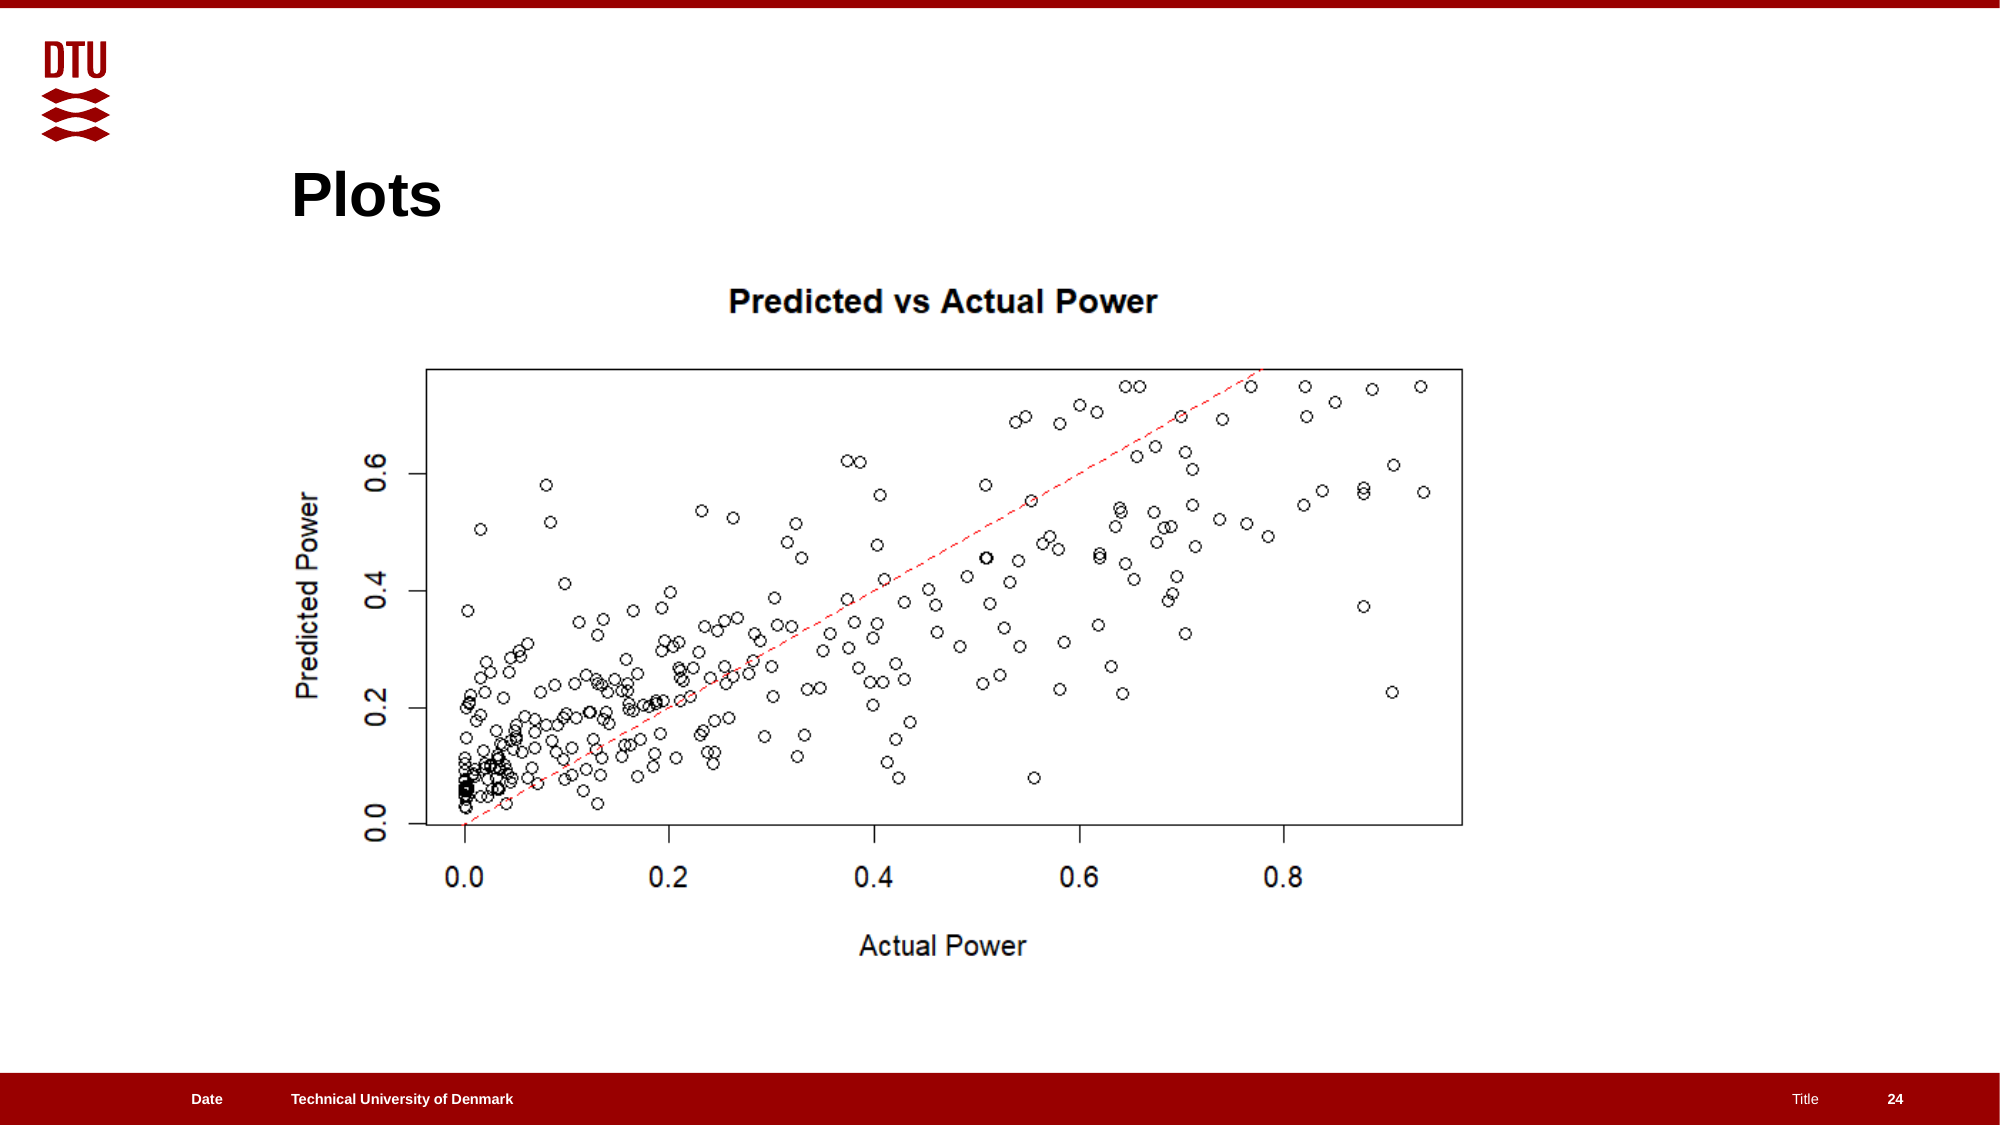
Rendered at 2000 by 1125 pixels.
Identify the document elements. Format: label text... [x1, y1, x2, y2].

slide_number 24 [1887, 1073, 1959, 1125]
slide_number Date [41, 1073, 223, 1125]
title Plots [291, 69, 1819, 230]
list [279, 229, 1553, 976]
footer Title [917, 1073, 1819, 1125]
